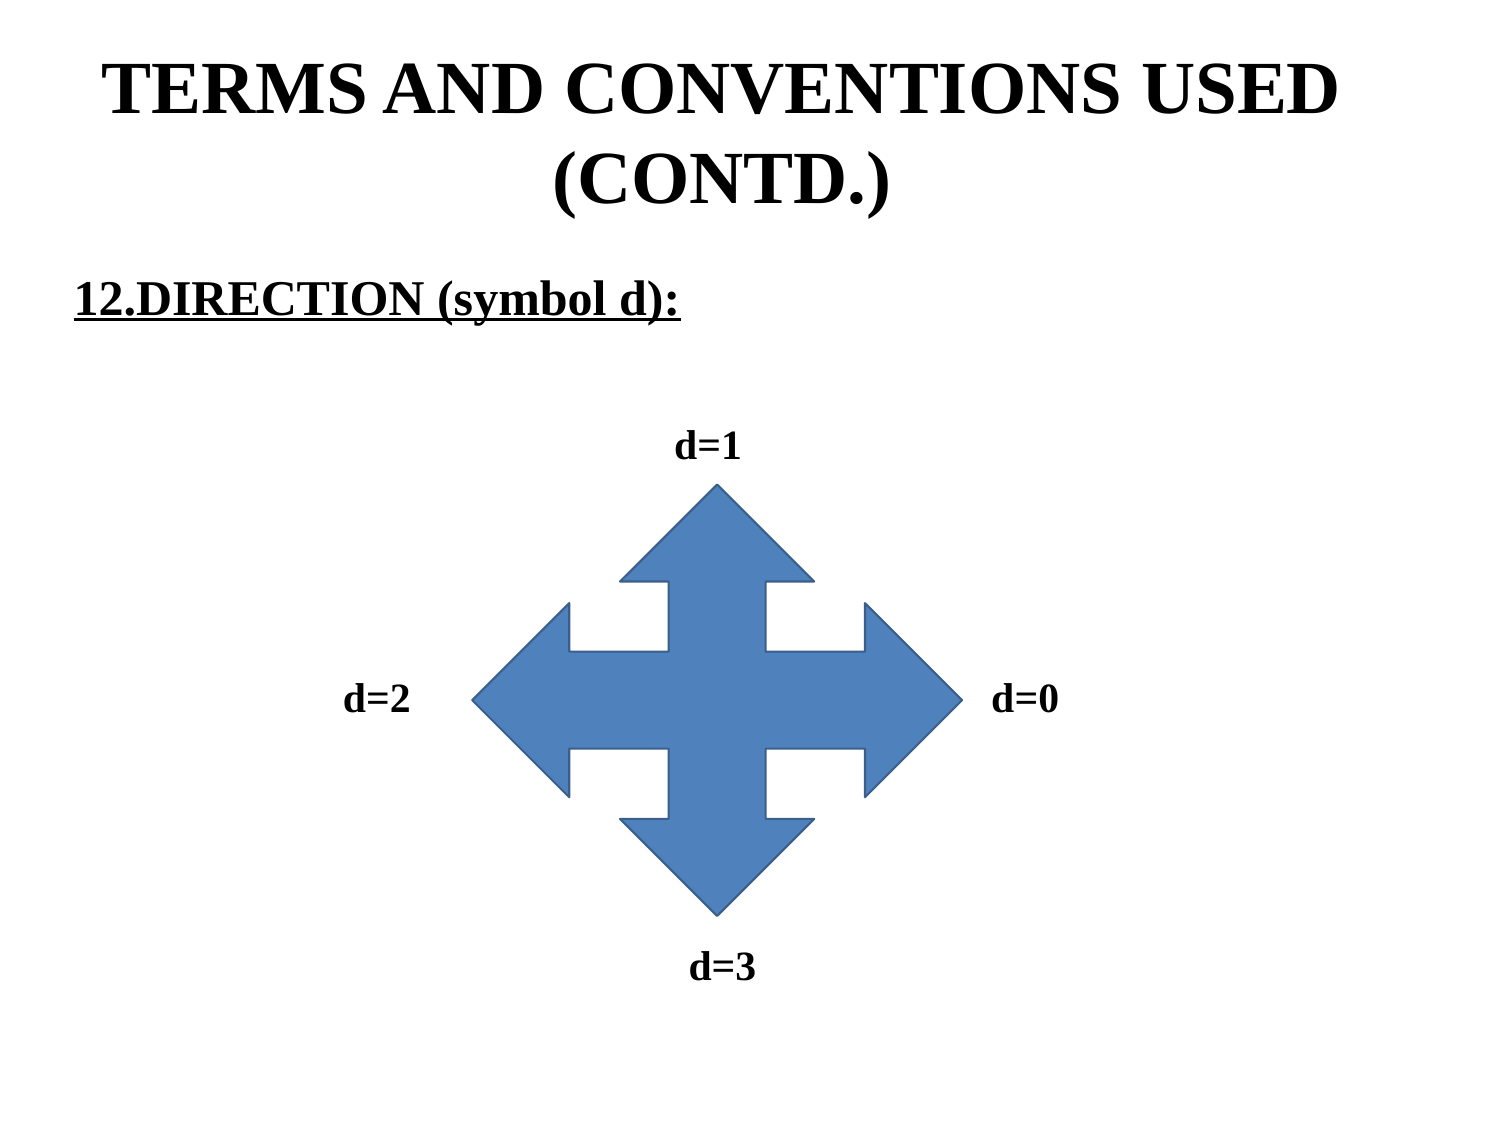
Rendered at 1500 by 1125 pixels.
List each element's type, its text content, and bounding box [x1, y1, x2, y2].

list 12.DIRECTION (symbol d): [58, 257, 1409, 1079]
title TERMS AND CONVENTIONS USED (CONTD.) [46, 35, 1397, 223]
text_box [327, 409, 1208, 997]
